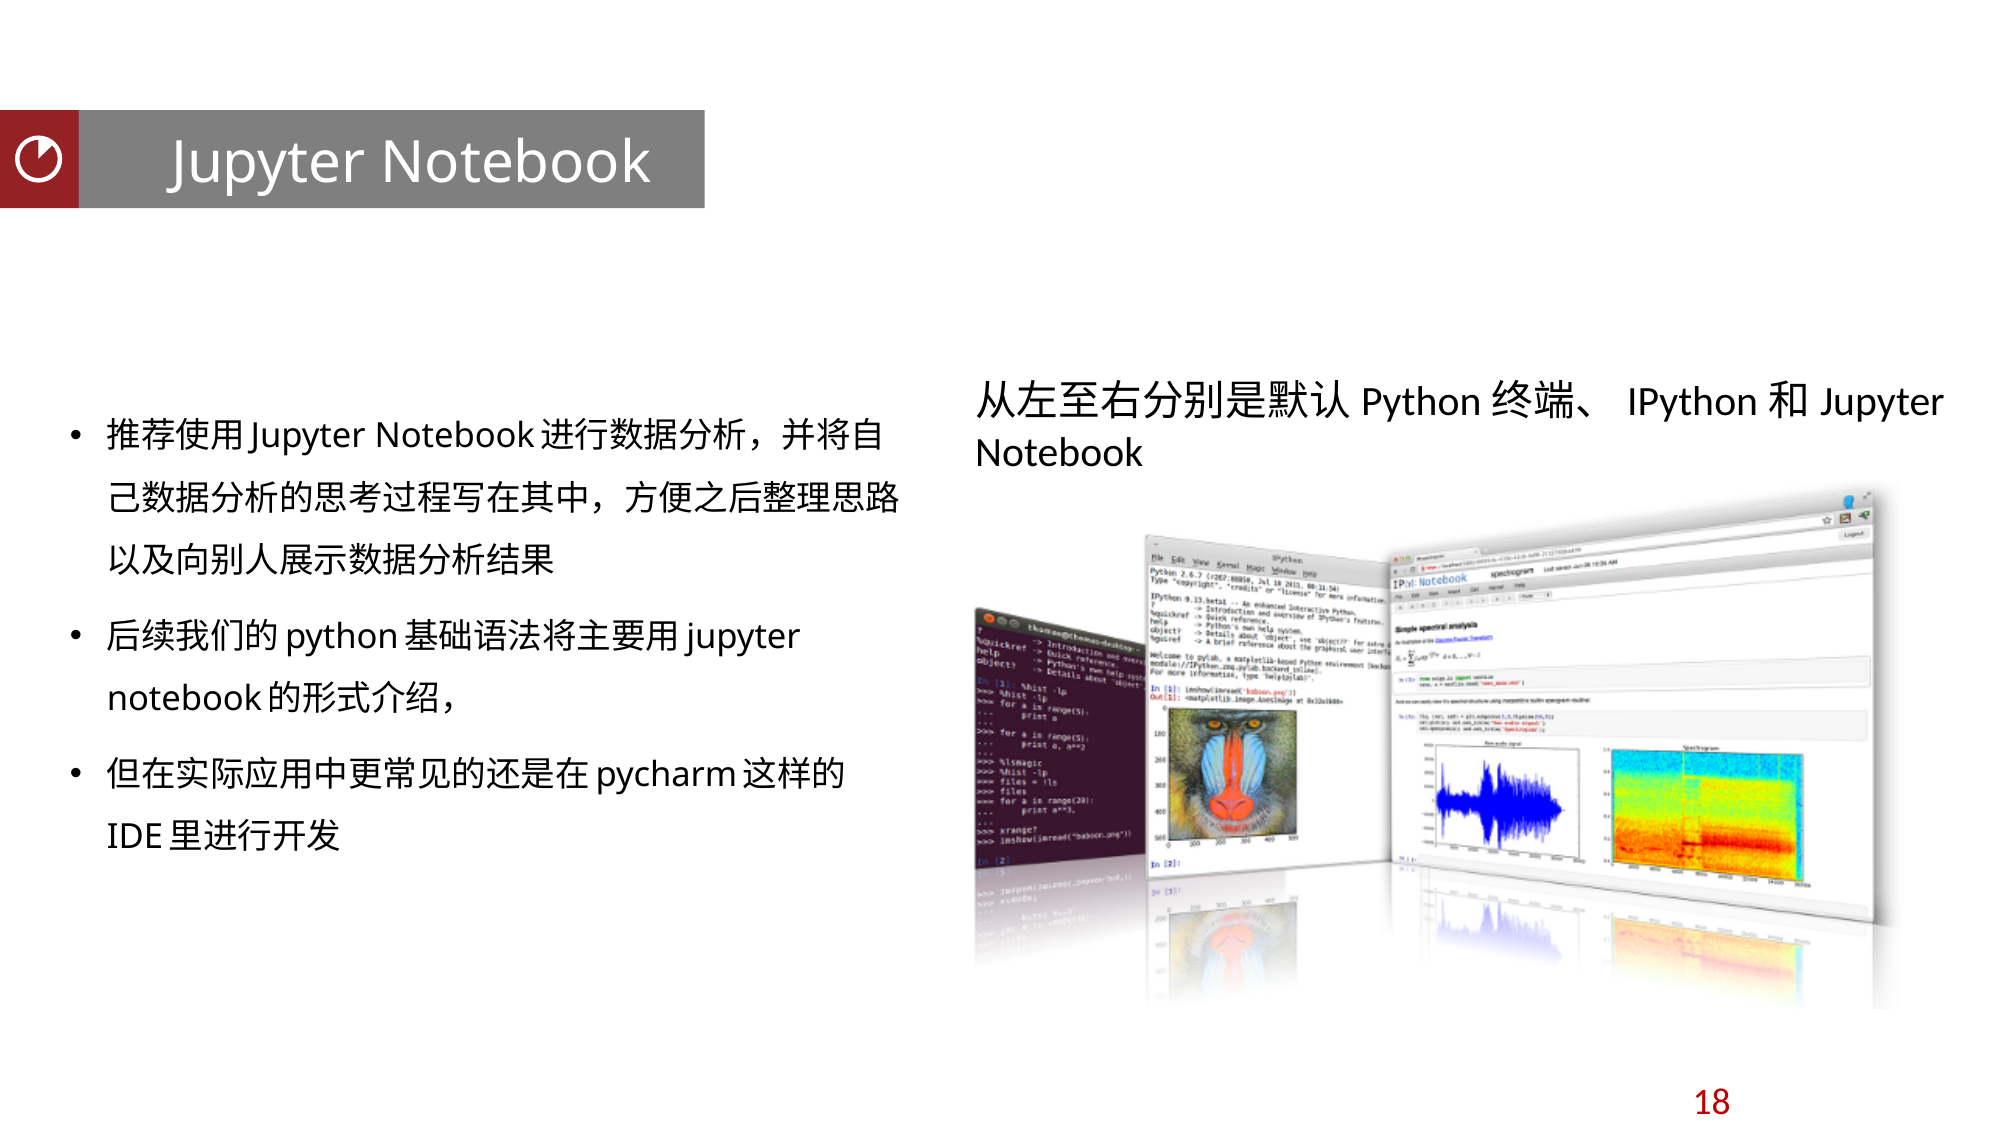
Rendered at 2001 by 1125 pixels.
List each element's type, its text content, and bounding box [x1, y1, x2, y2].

text_box [0, 109, 78, 209]
picture [970, 480, 1904, 1009]
text_box [15, 135, 63, 183]
text_box [78, 109, 706, 209]
text_box 推荐使用Jupyter Notebook进行数据分析，并将自己数据分析的思考过程写在其中，方便之后整理思路以及向别人展示数据分析结果 后续我们的python基础语法将主要用jupyter notebook的形式介绍， 但在实际应用中更常见的还是在pycharm这样的IDE里进行开发 [54, 385, 917, 864]
text_box Jupyter Notebook [156, 116, 1118, 202]
text_box 从左至右分别是默认Python终端、IPython和Jupyter Notebook [960, 366, 1961, 482]
slide_number 18 [1677, 1069, 2000, 1125]
